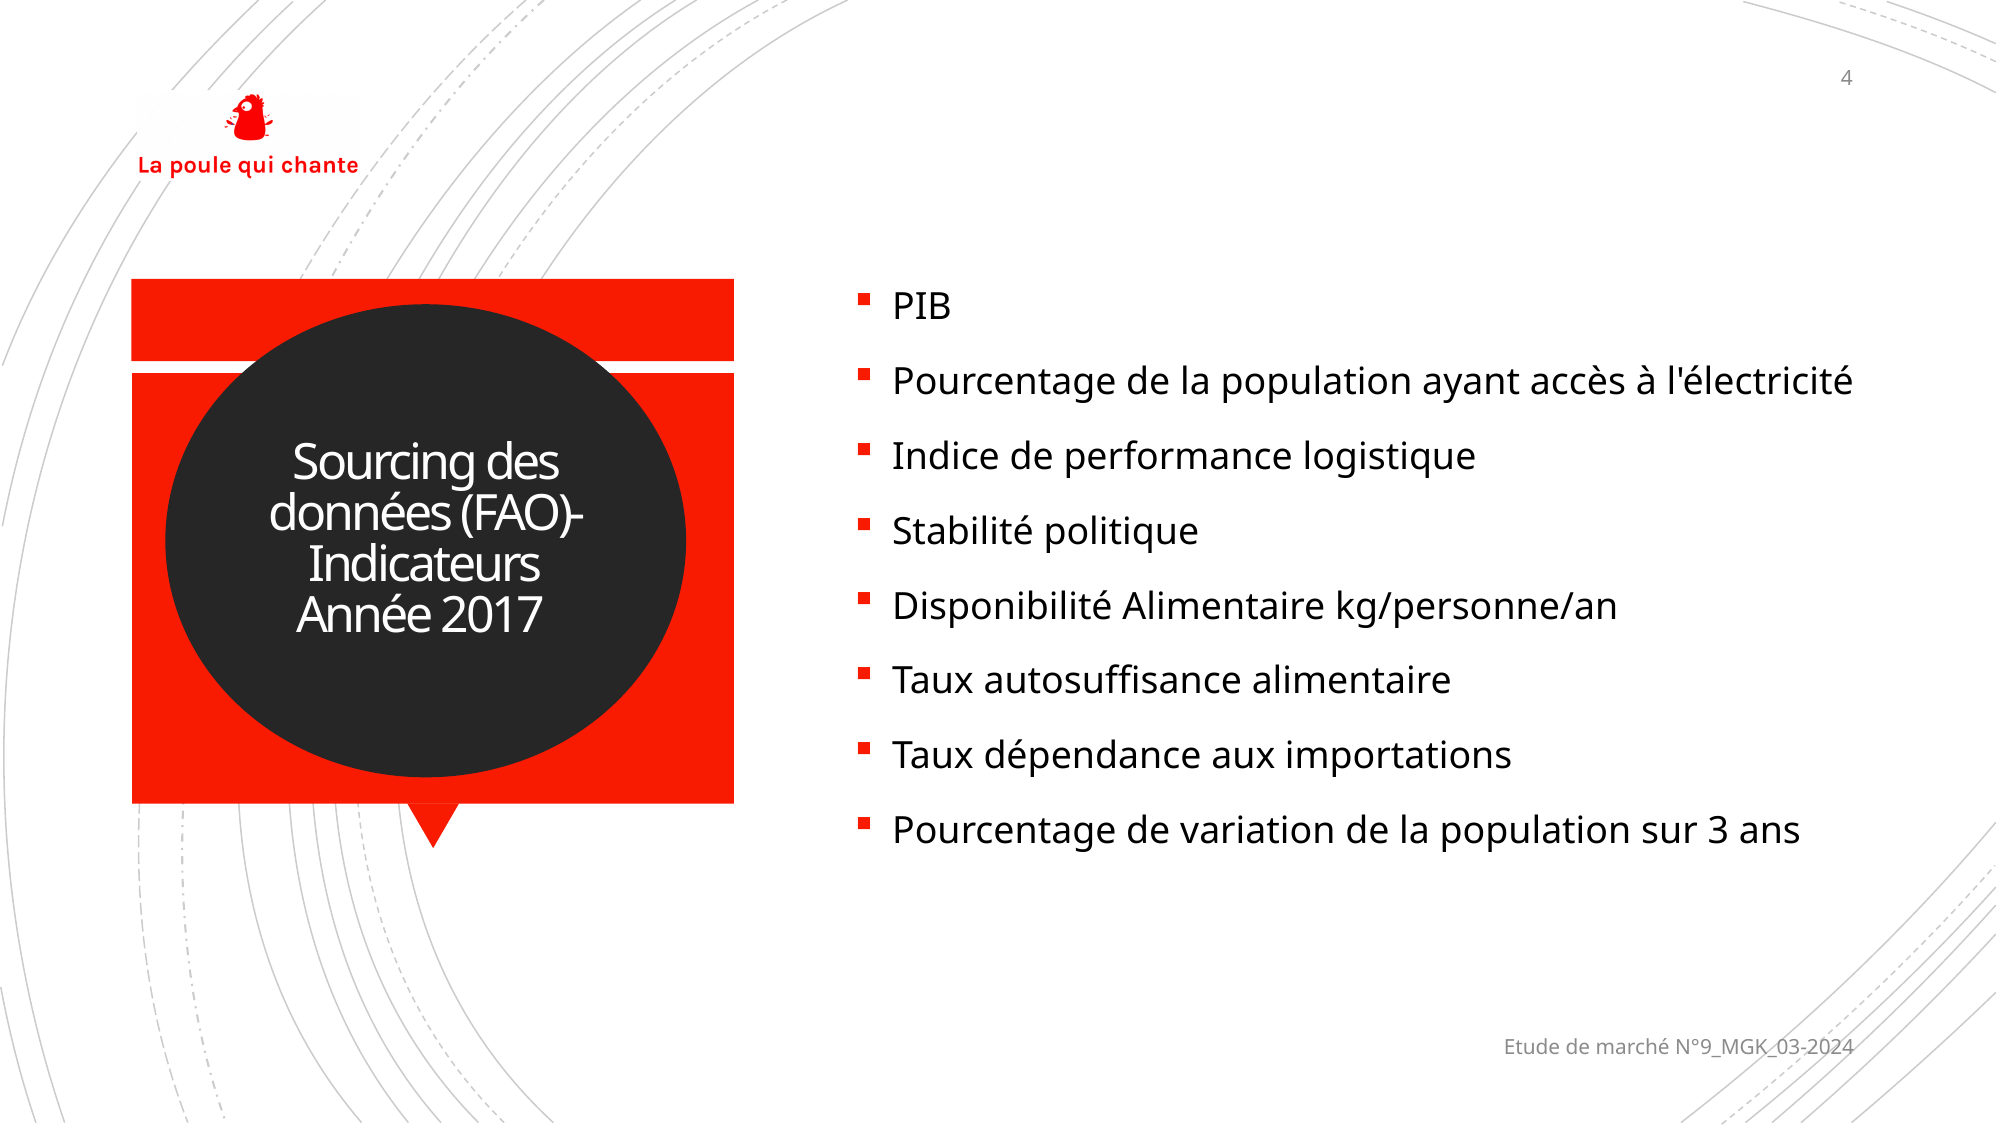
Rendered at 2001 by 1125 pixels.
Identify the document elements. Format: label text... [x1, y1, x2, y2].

list PIB Pourcentage de la population ayant accès à l'électricité Indice de performance logistique Stabilité politique Disponibilité Alimentaire kg/personne/an Taux autosuffisance alimentaire Taux dépendance aux importations Pourcentage de variation de la population sur 3 ans [839, 131, 1871, 993]
slide_number 4 [1717, 52, 1868, 105]
footer Etude de marché N°9_MGK_03-2024 [131, 1021, 1869, 1074]
text_box Sourcing des données (FAO)- Indicateurs Année 2017 [179, 318, 672, 763]
picture [137, 90, 360, 181]
